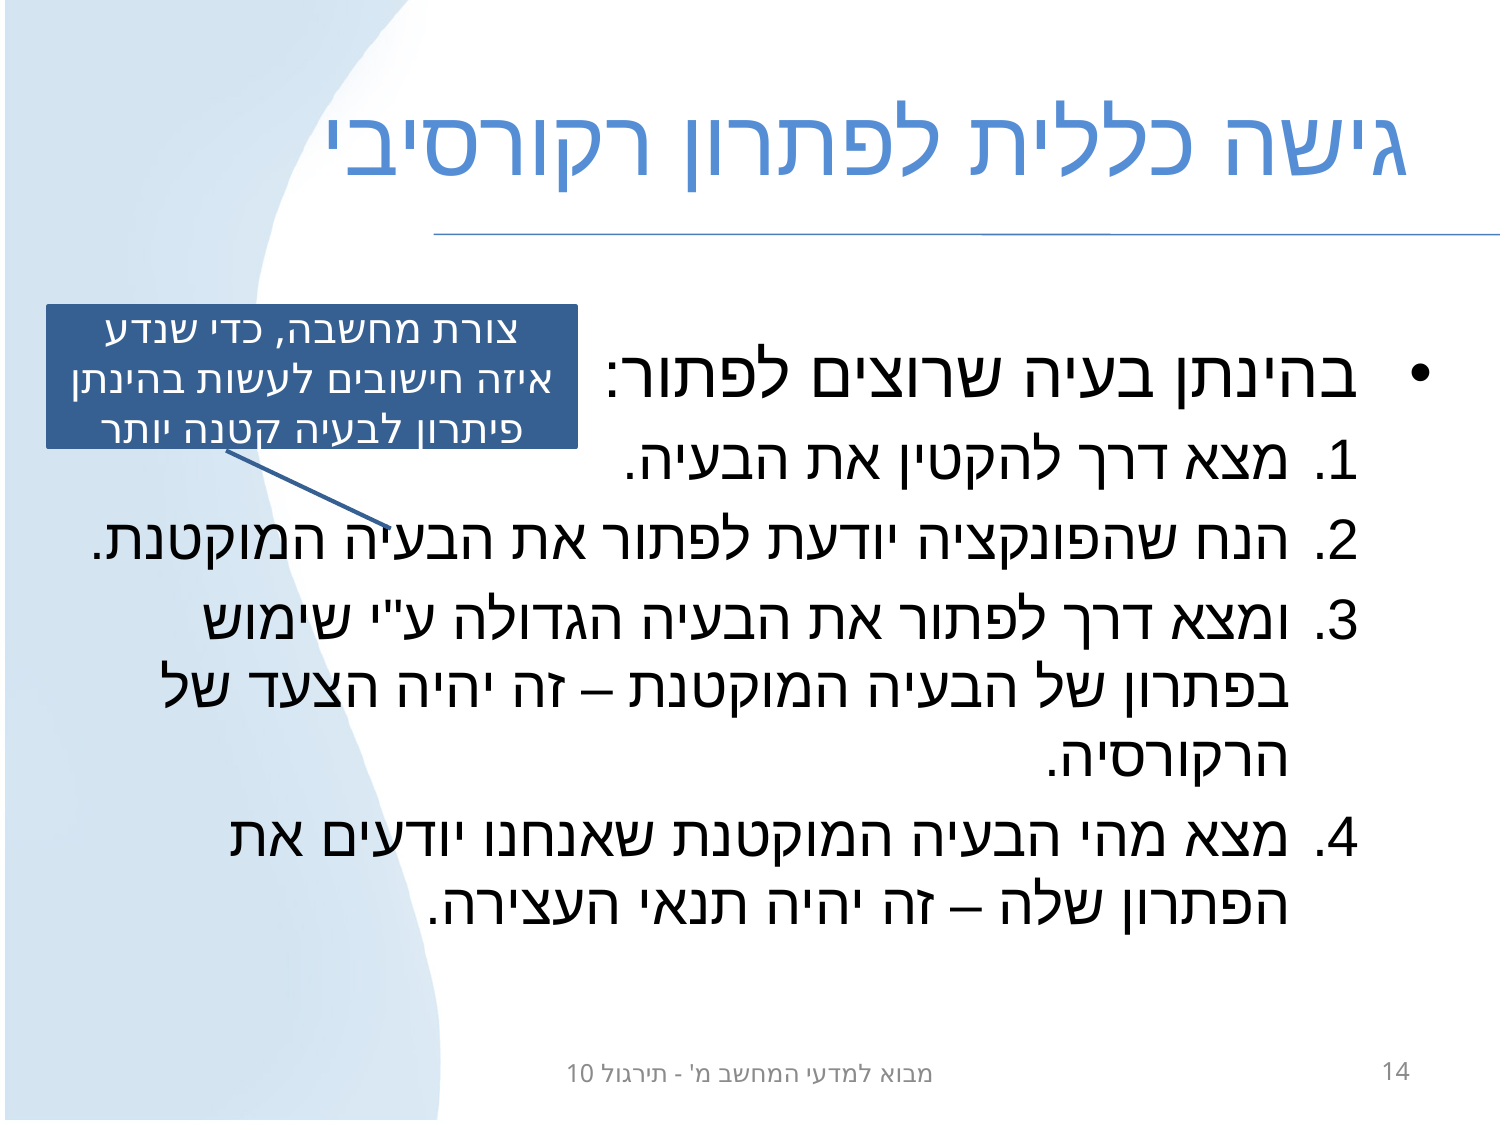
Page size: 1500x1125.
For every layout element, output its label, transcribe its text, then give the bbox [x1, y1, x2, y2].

picture [0, 0, 1500, 1125]
title גישה כללית לפתרון רקורסיבי [74, 44, 1426, 233]
slide_number 14 [1074, 1042, 1425, 1103]
text_box צורת מחשבה, כדי שנדע איזה חישובים לעשות בהינתן פיתרון לבעיה קטנה יותר [46, 304, 578, 531]
footer מבוא למדעי המחשב מ' - תירגול 10 [512, 1042, 988, 1103]
list בהינתן בעיה שרוצים לפתור: מצא דרך להקטין את הבעיה. הנח שהפונקציה יודעת לפתור את הבעיה המוקטנת. ומצא דרך לפתור את הבעיה הגדולה ע"י שימוש בפתרון של הבעיה המוקטנת – זה יהיה הצעד של הרקורסיה. מצא מהי הבעיה המוקטנת שאנחנו יודעים את הפתרון שלה – זה יהיה תנאי העצירה. [53, 324, 1447, 1000]
